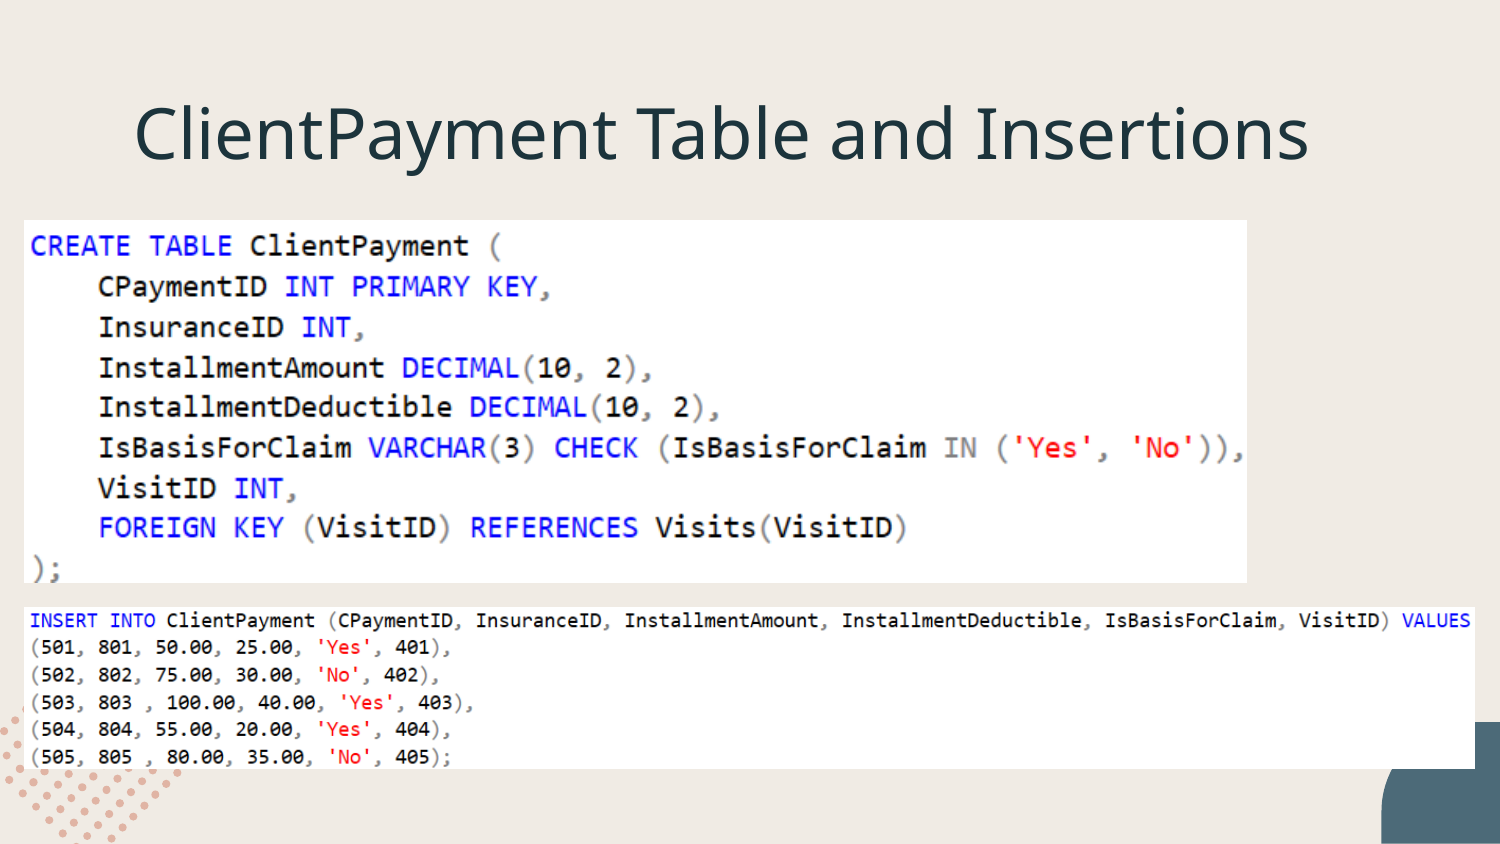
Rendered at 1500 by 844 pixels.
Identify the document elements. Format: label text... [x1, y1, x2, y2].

picture [24, 607, 1476, 769]
picture [24, 220, 1247, 584]
title ClientPayment Table and Insertions [118, 90, 1382, 196]
